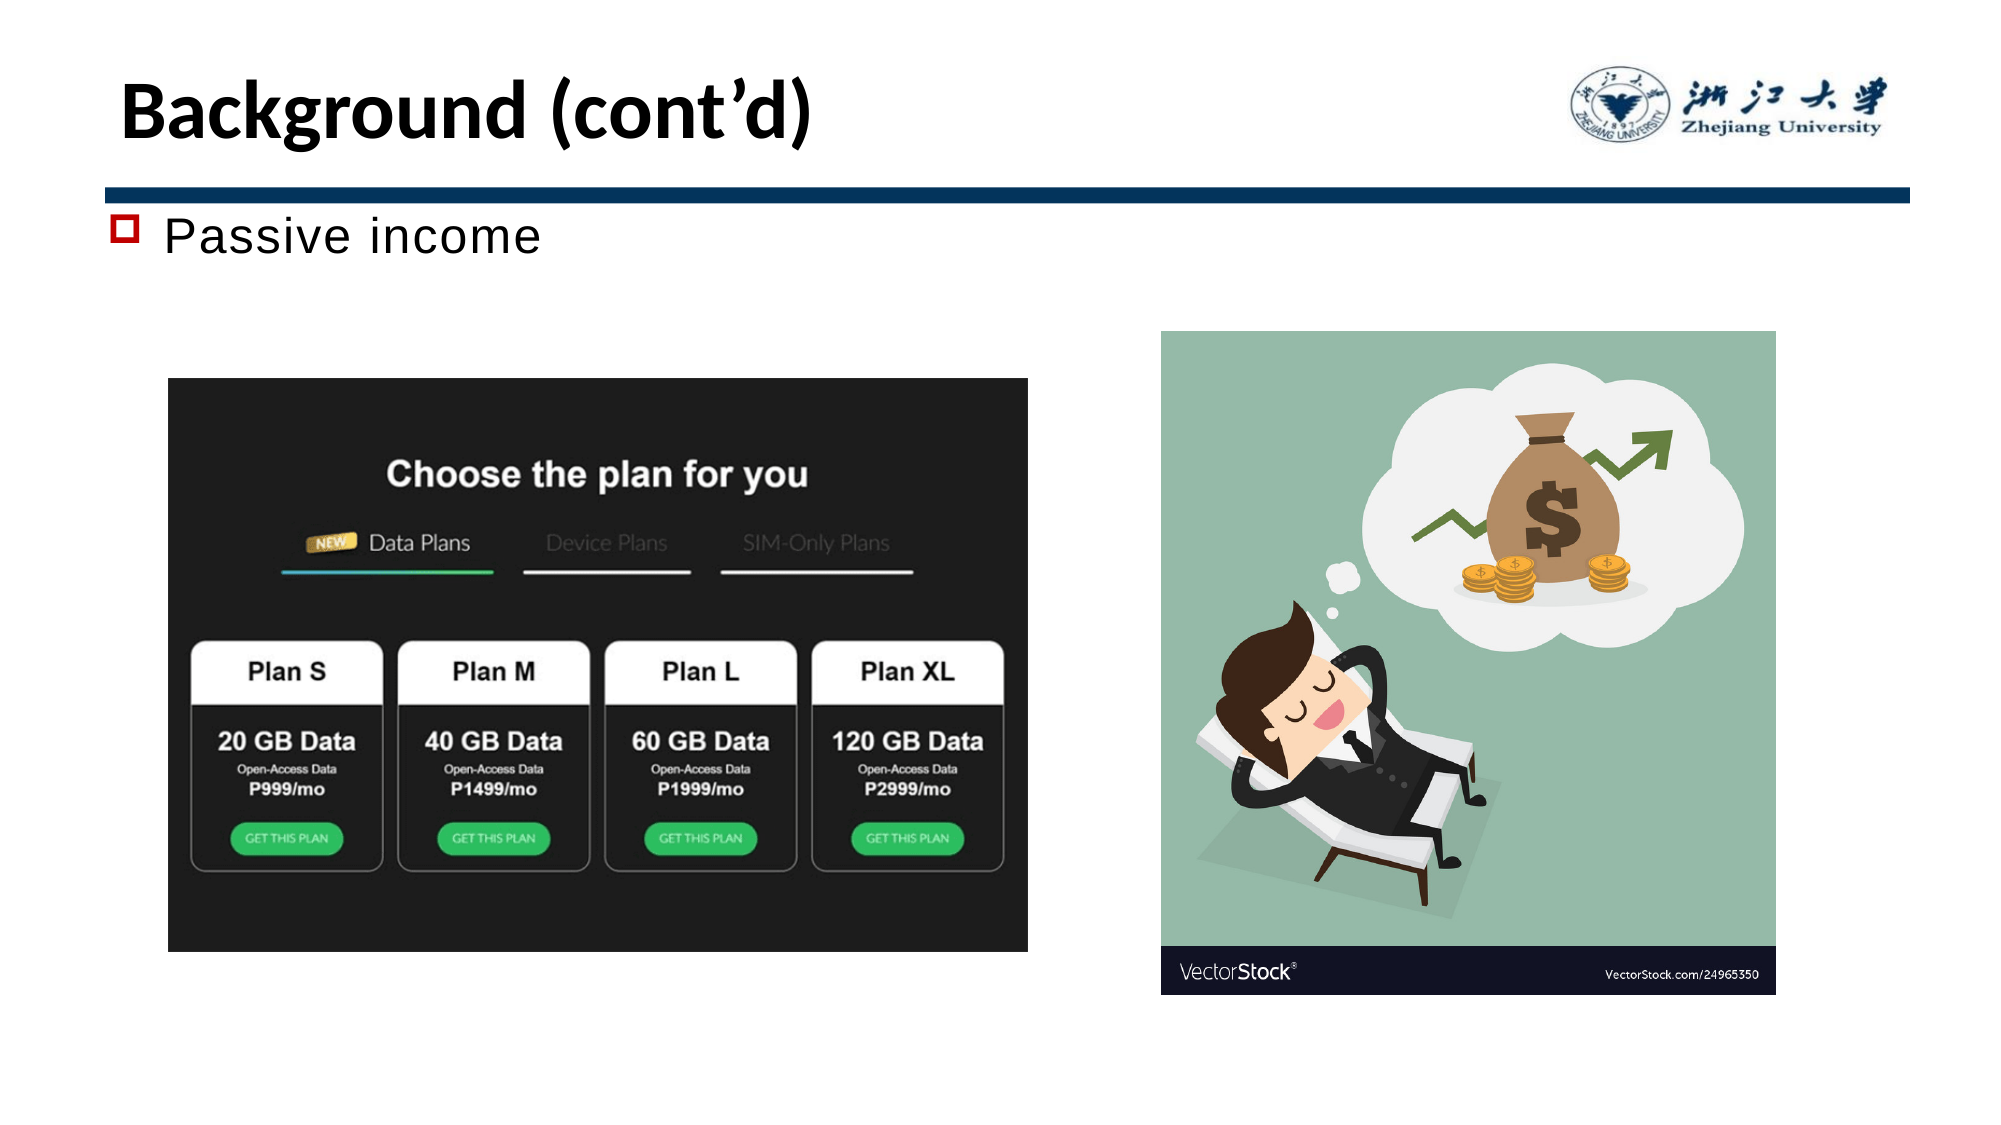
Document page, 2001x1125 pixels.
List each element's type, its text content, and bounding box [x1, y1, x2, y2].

picture [1161, 331, 1776, 995]
picture [168, 378, 1028, 952]
text_box Passive income [105, 180, 1800, 347]
title Background (cont’d) [105, 6, 2000, 165]
